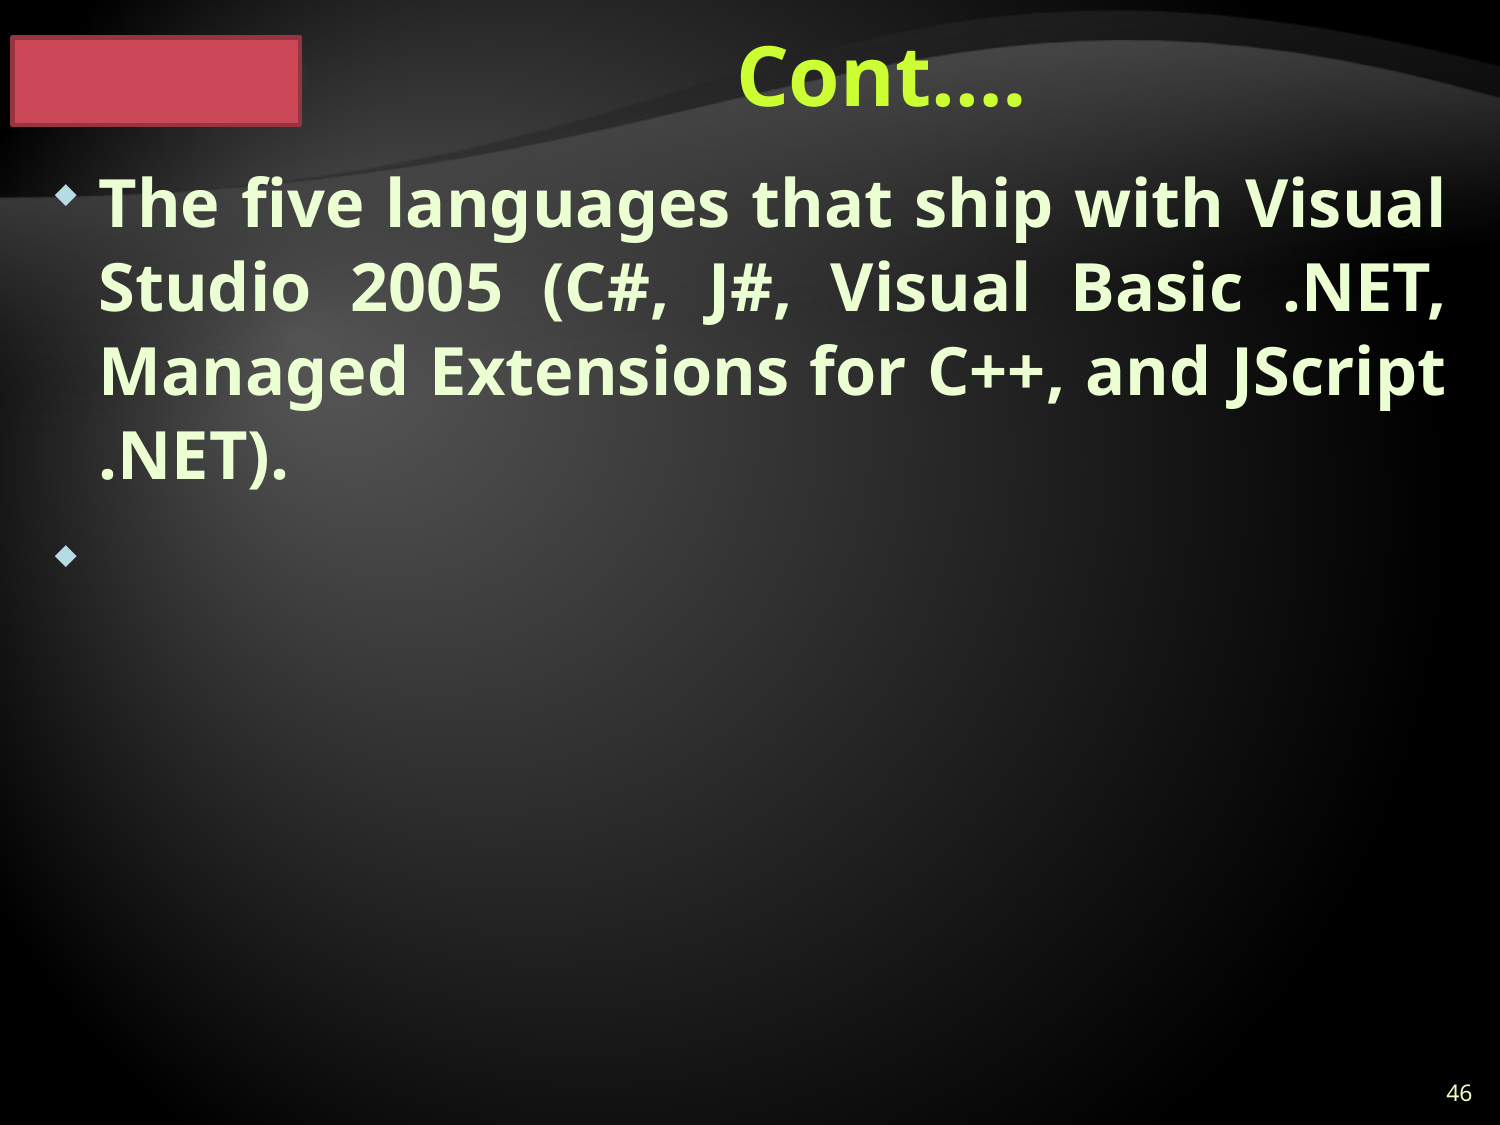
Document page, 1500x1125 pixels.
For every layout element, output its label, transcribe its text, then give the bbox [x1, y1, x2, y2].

slide_number 46 [1412, 1074, 1488, 1113]
list The five languages that ship with Visual Studio 2005 (C#, J#, Visual Basic .NET, Managed Extensions for C++, and JScript .NET). [37, 149, 1463, 1100]
title Cont.… [300, 12, 1463, 149]
picture [0, 0, 1500, 1125]
text_box [10, 35, 302, 127]
